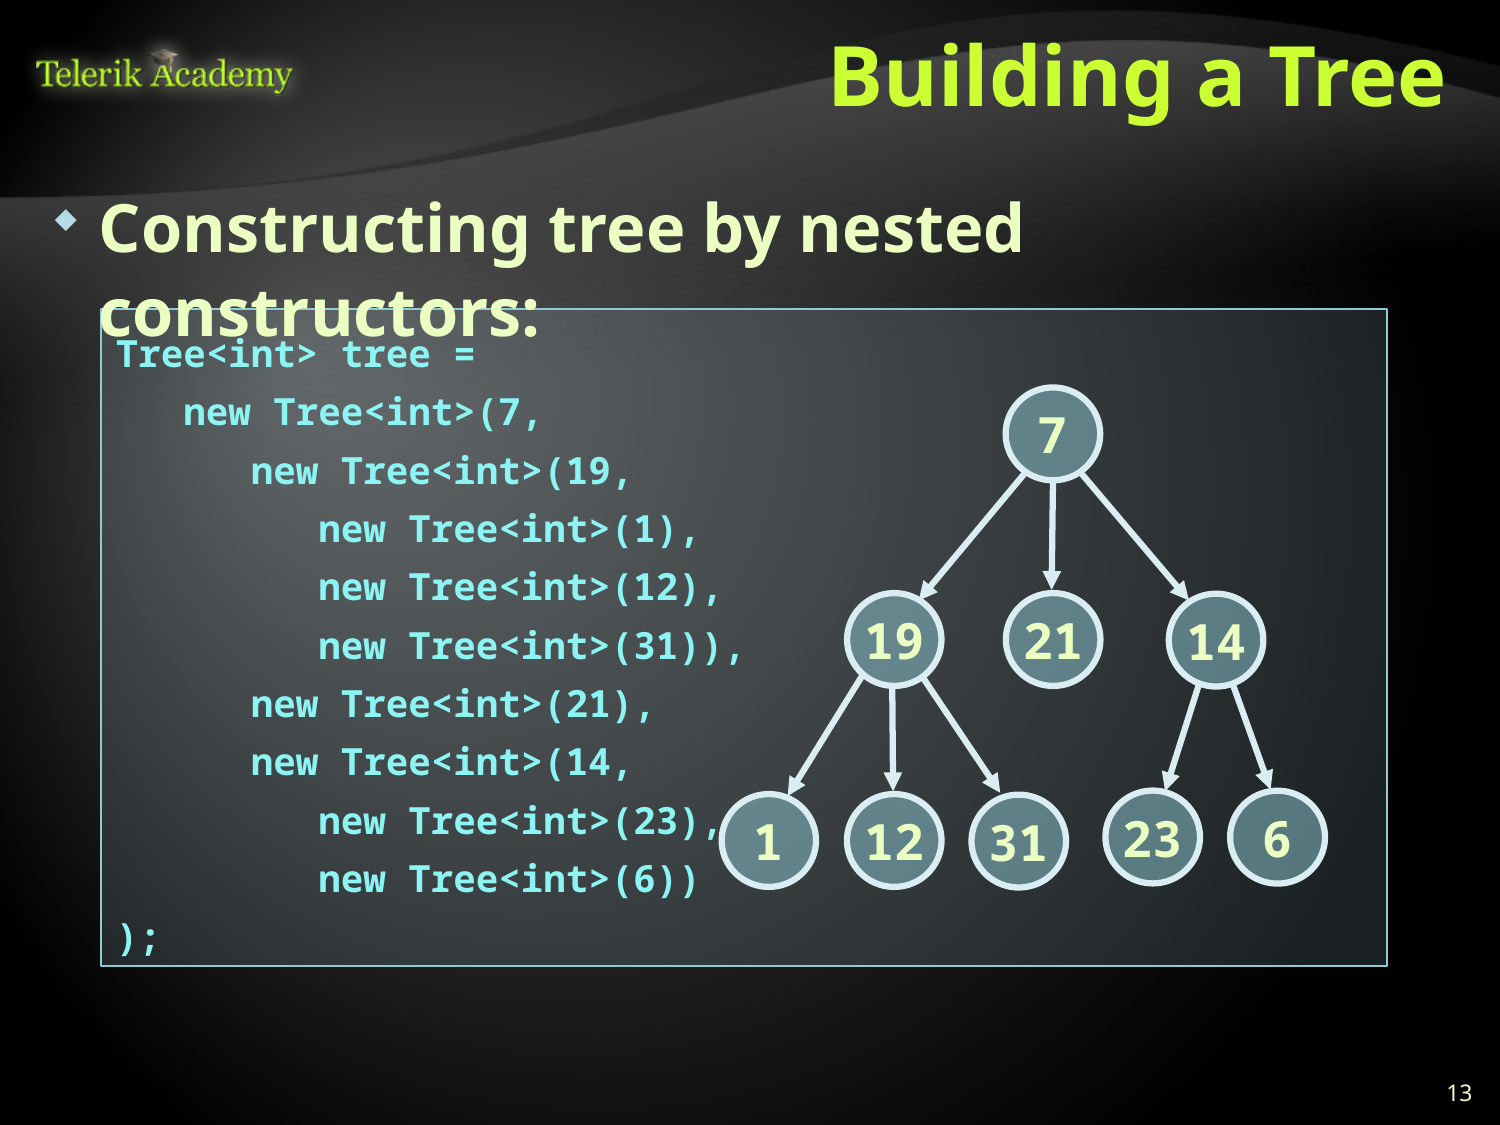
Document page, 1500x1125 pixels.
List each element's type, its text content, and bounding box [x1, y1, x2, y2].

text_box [721, 387, 1326, 888]
picture [0, 0, 1500, 1125]
list Constructing tree by nested constructors: [37, 174, 1463, 1100]
slide_number 13 [1412, 1074, 1488, 1113]
title Building a Tree [300, 12, 1463, 150]
